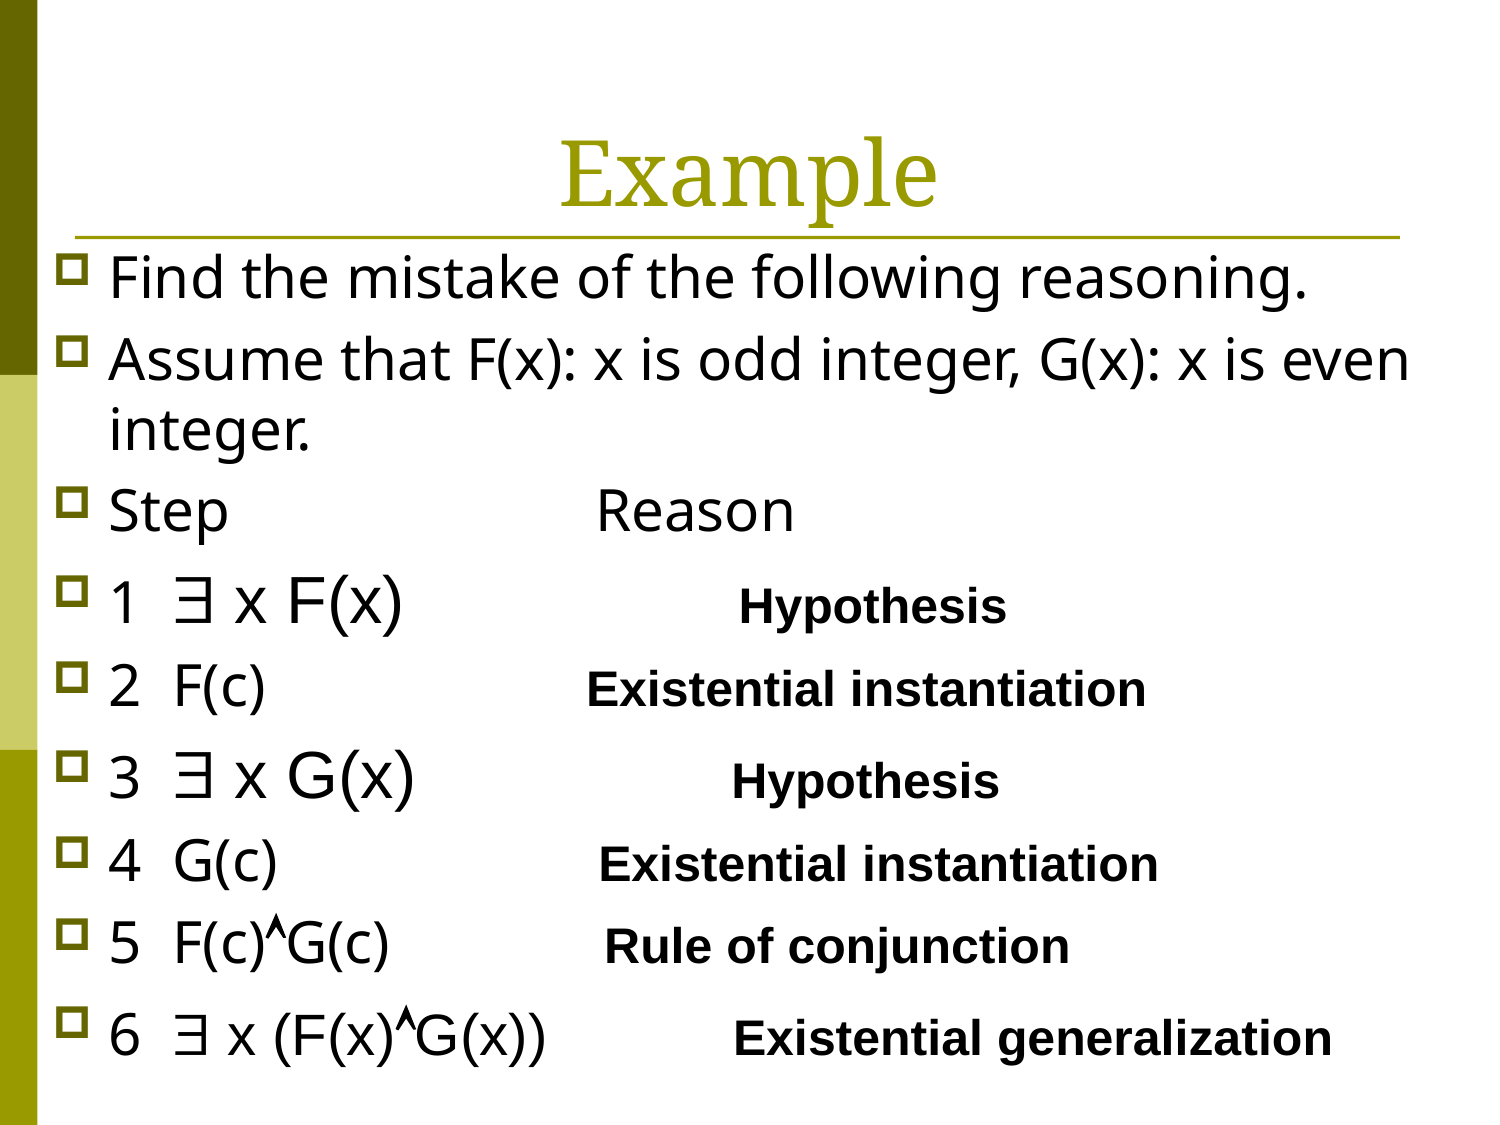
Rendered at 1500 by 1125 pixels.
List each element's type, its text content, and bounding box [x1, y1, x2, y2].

title Example [75, 45, 1425, 232]
list Find the mistake of the following reasoning. Assume that F(x): x is odd integer, G(x): x is even integer. Step Reason 1  x F(x) Hypothesis 2 F(c) Existential instantiation 3  x G(x) Hypothesis 4 G(c) Existential instantiation 5 F(c)G(c) Rule of conjunction 6  x (F(x)G(x)) Existential generalization [37, 232, 1463, 1033]
